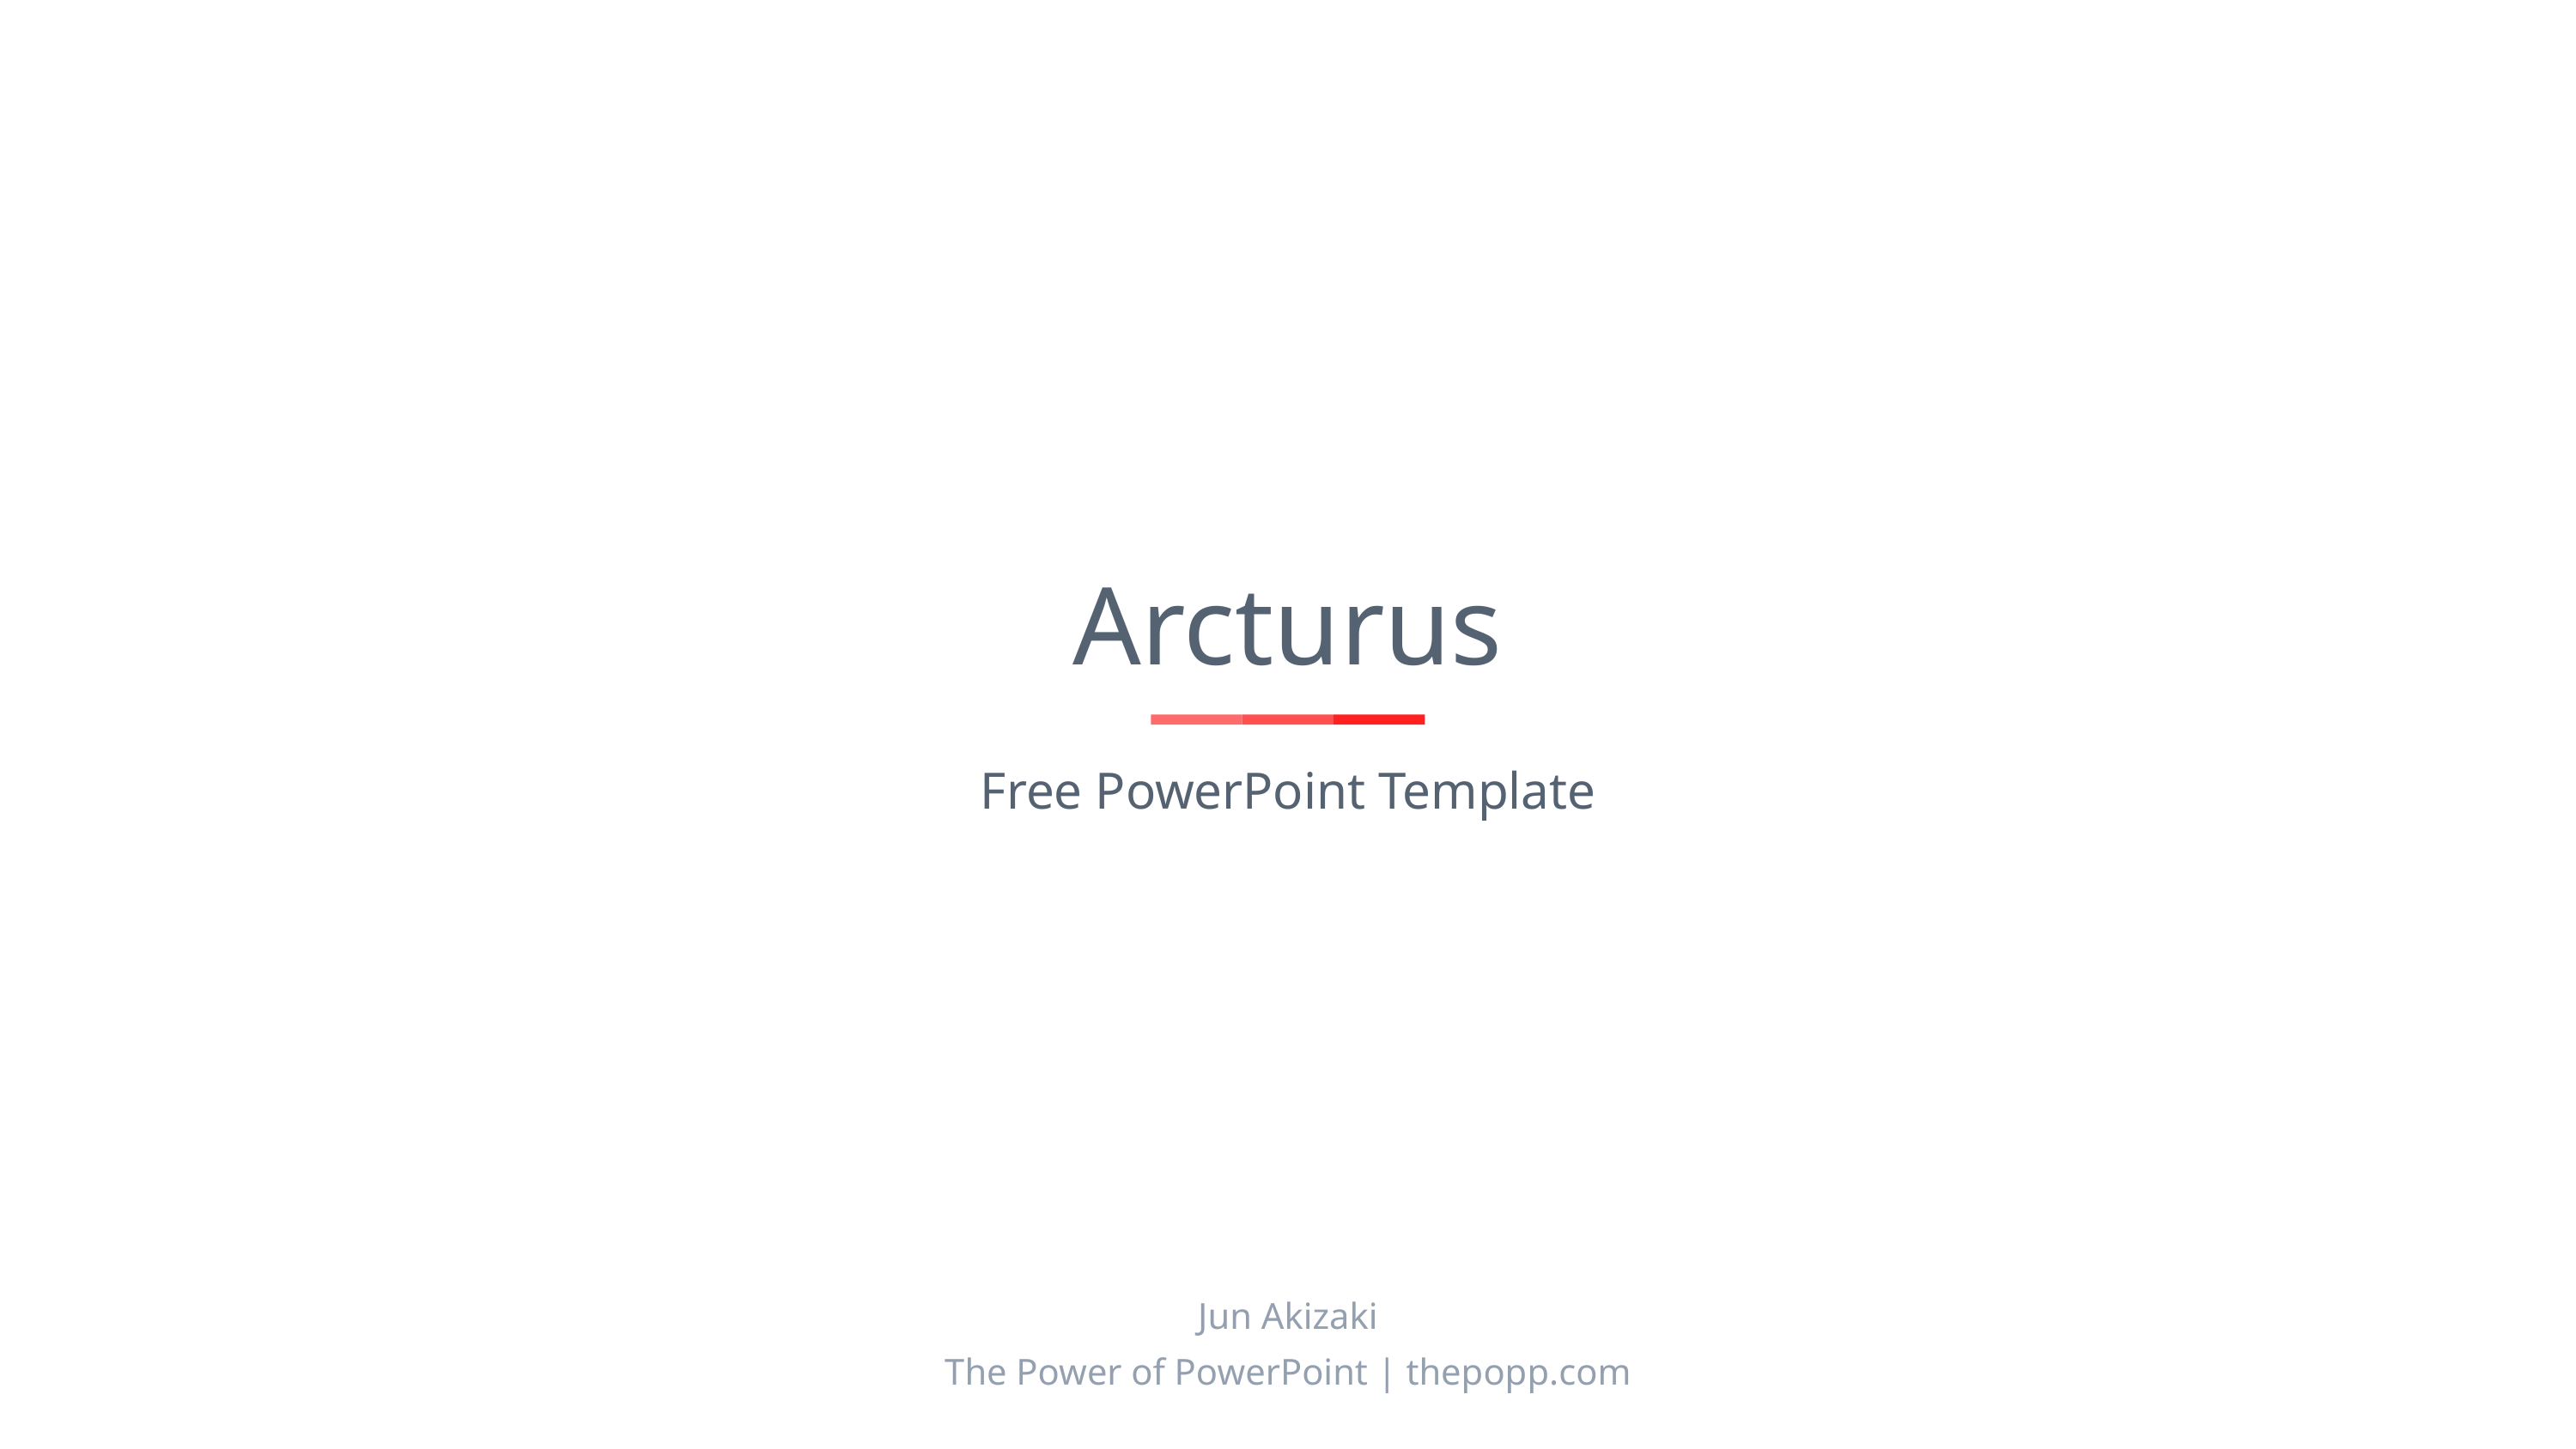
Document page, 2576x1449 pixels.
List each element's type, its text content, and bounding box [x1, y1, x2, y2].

list Jun Akizaki The Power of PowerPoint | thepopp.com [451, 1166, 2125, 1399]
title Arcturus [67, 513, 2509, 694]
list Free PowerPoint Template [451, 753, 2125, 858]
